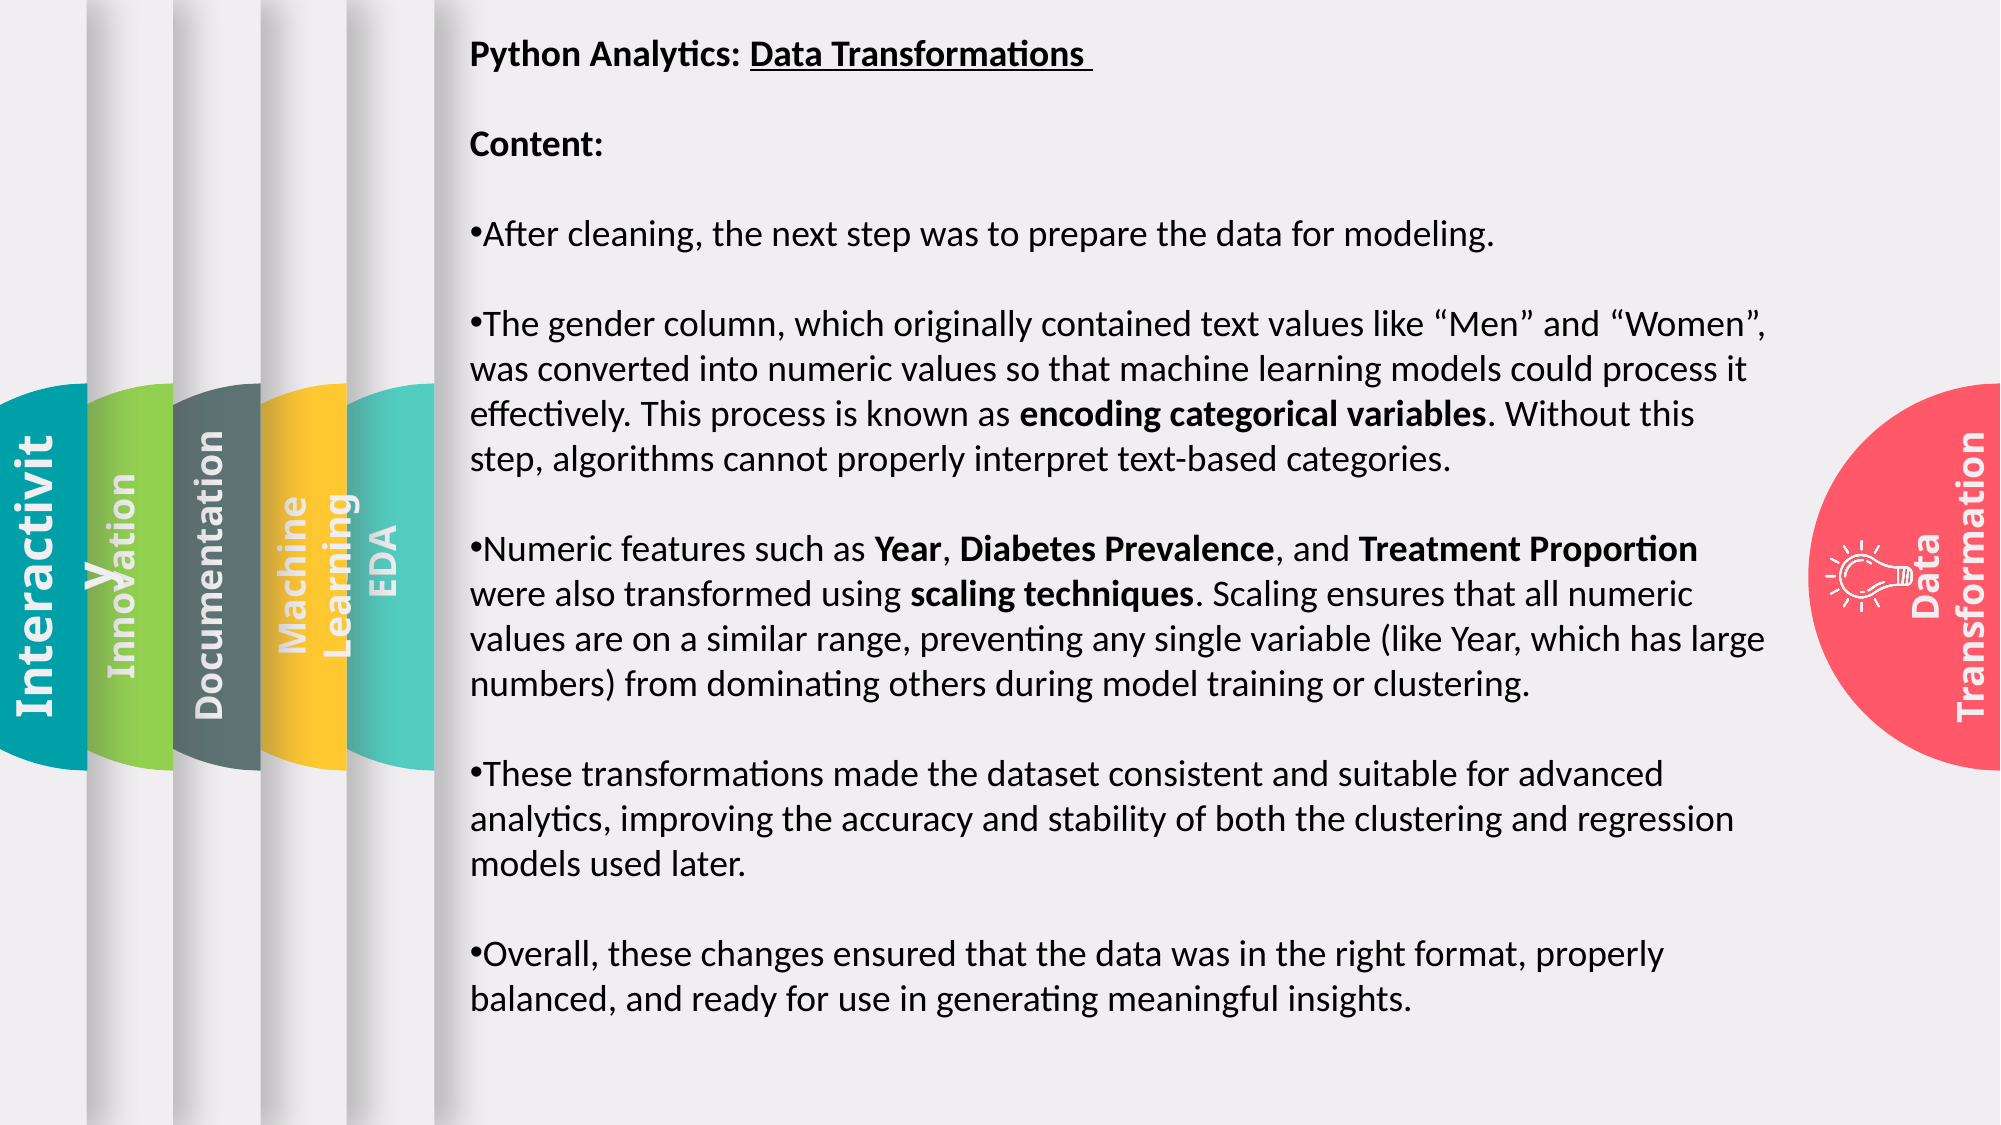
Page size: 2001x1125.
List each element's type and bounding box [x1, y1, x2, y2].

text_box [435, 0, 2000, 1125]
text_box [88, 0, 173, 1125]
text_box [173, 0, 261, 1125]
text_box [347, 0, 435, 1125]
text_box [0, 0, 88, 1125]
text_box [261, 0, 347, 1125]
